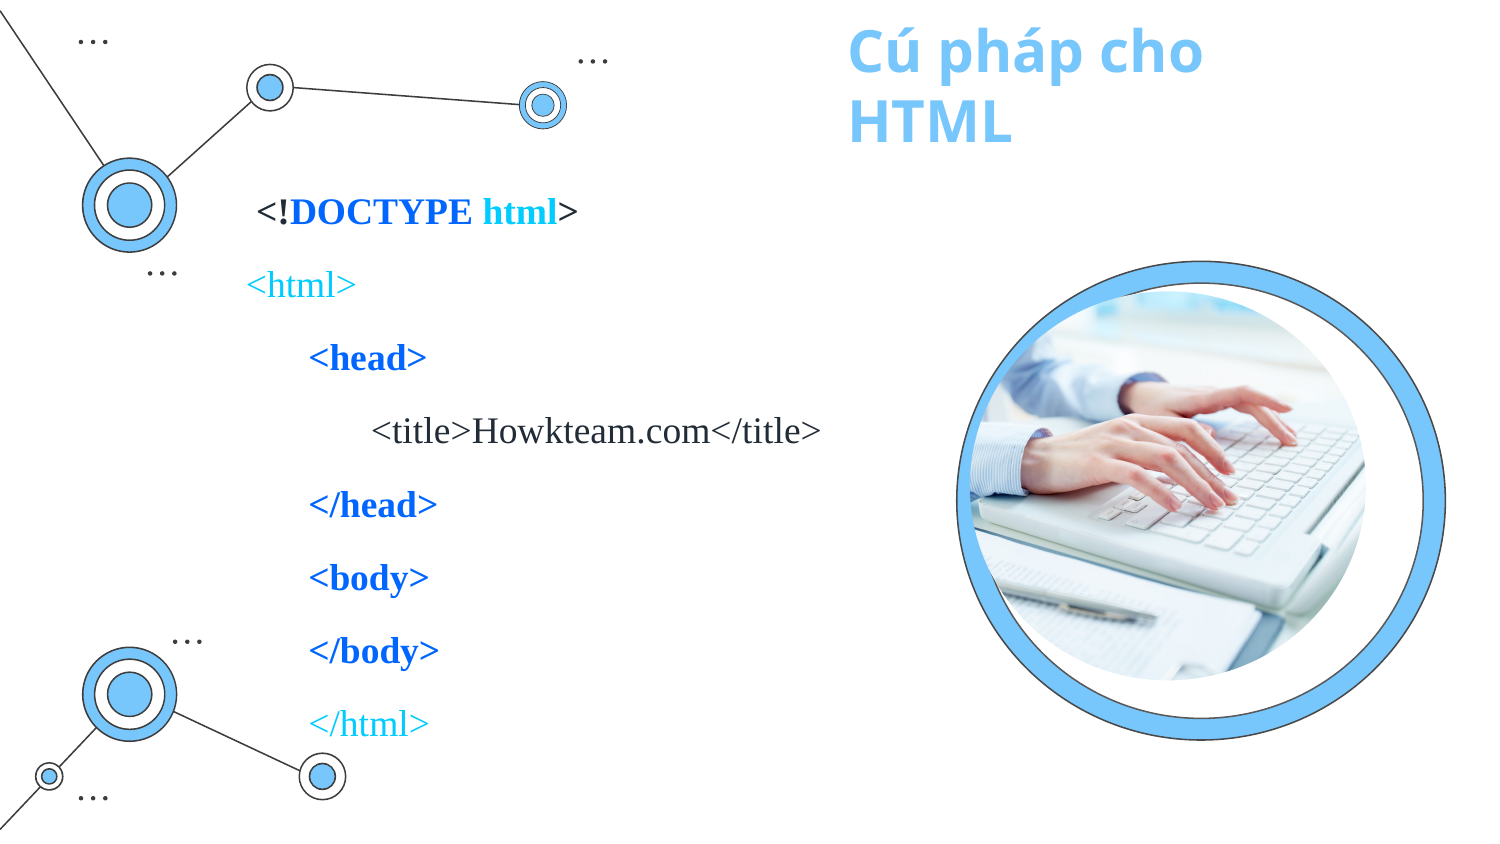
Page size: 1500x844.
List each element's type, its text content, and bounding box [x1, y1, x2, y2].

title Cú pháp cho HTML [832, 103, 1373, 170]
picture [969, 291, 1367, 681]
subtitle <!DOCTYPE html> <html> <head> <title>Howkteam.com</title> </head> <body> </body> </html> [230, 169, 1202, 688]
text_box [956, 261, 1446, 741]
